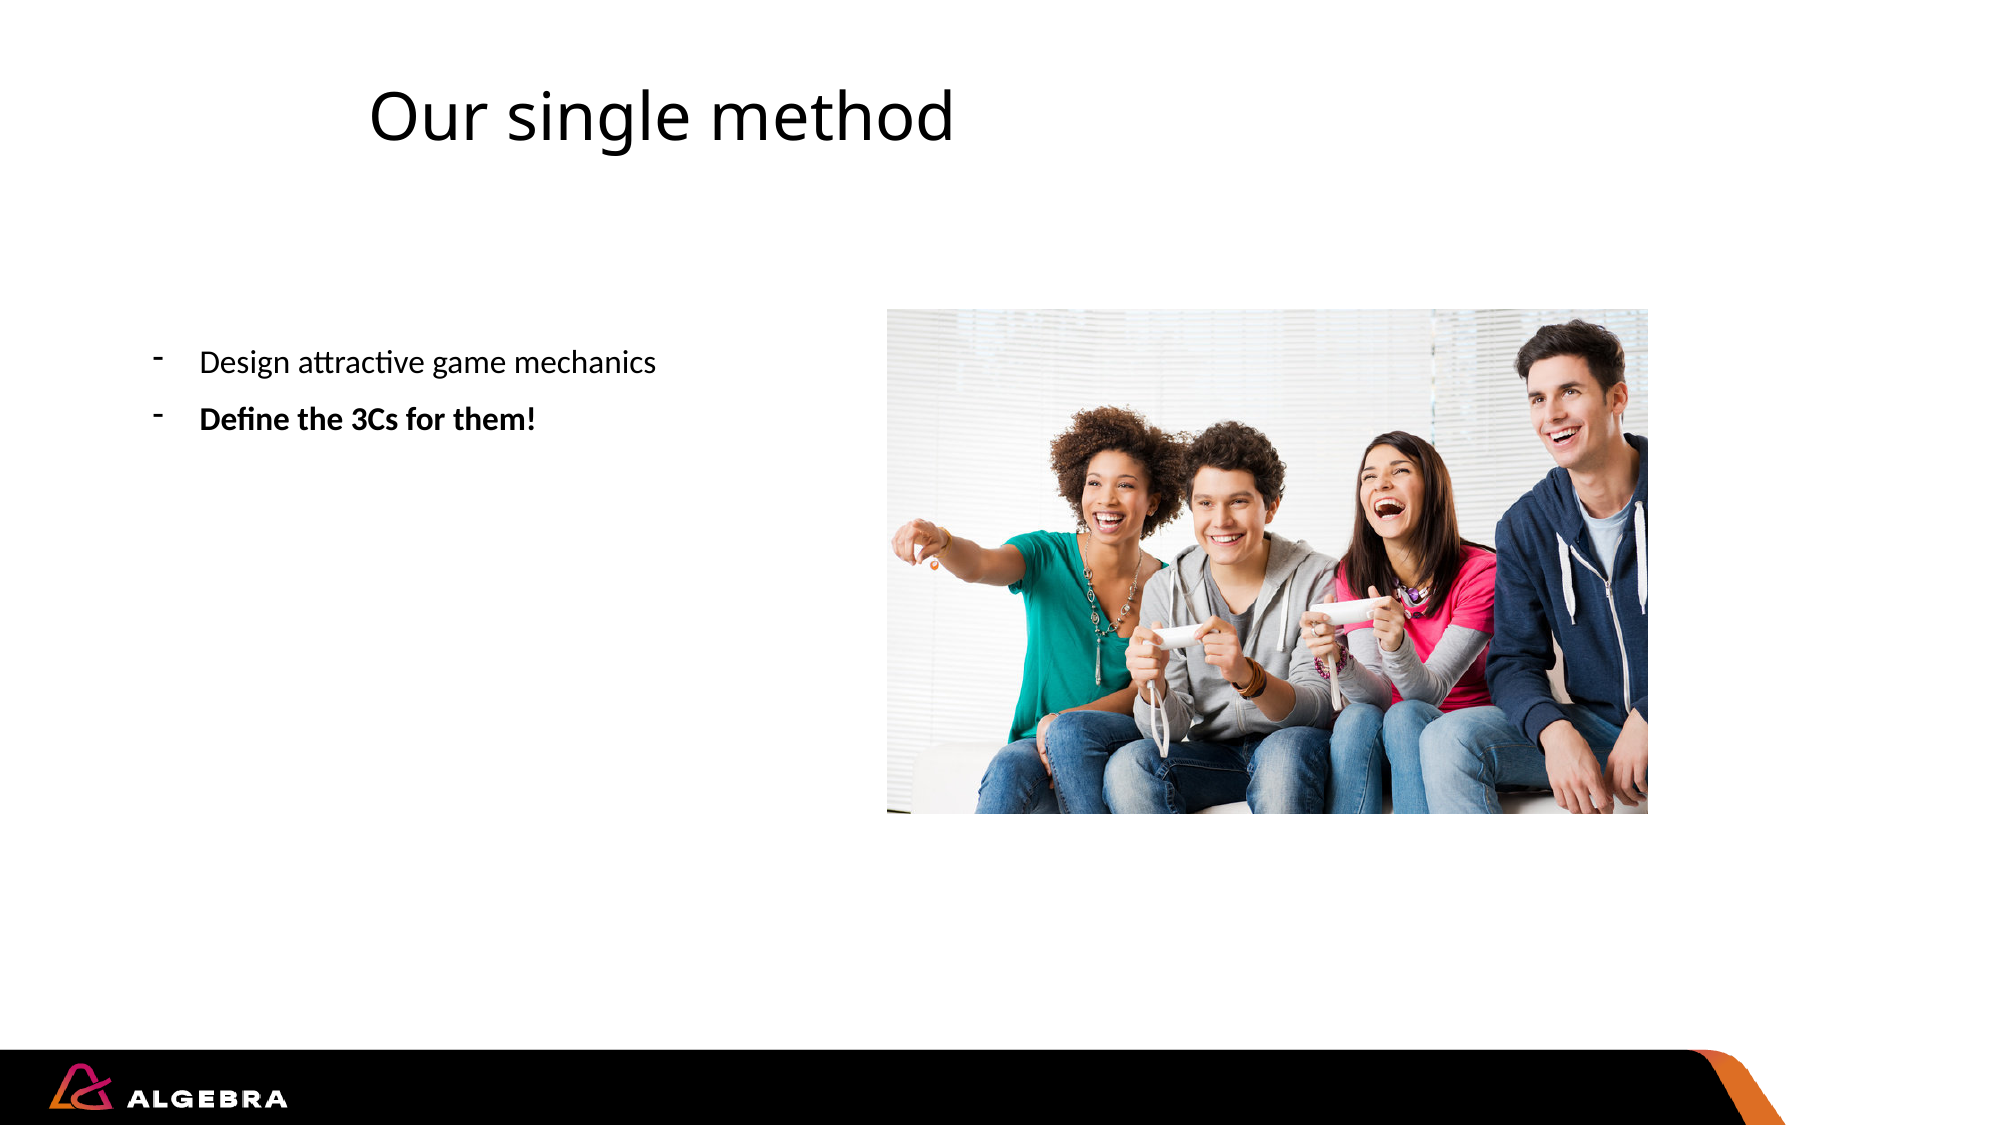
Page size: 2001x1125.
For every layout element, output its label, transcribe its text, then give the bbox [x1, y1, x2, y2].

title Our single method [353, 75, 995, 338]
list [887, 309, 1648, 815]
picture [0, 1049, 2000, 1125]
list Design attractive game mechanics Define the 3Cs for them! [137, 337, 783, 963]
